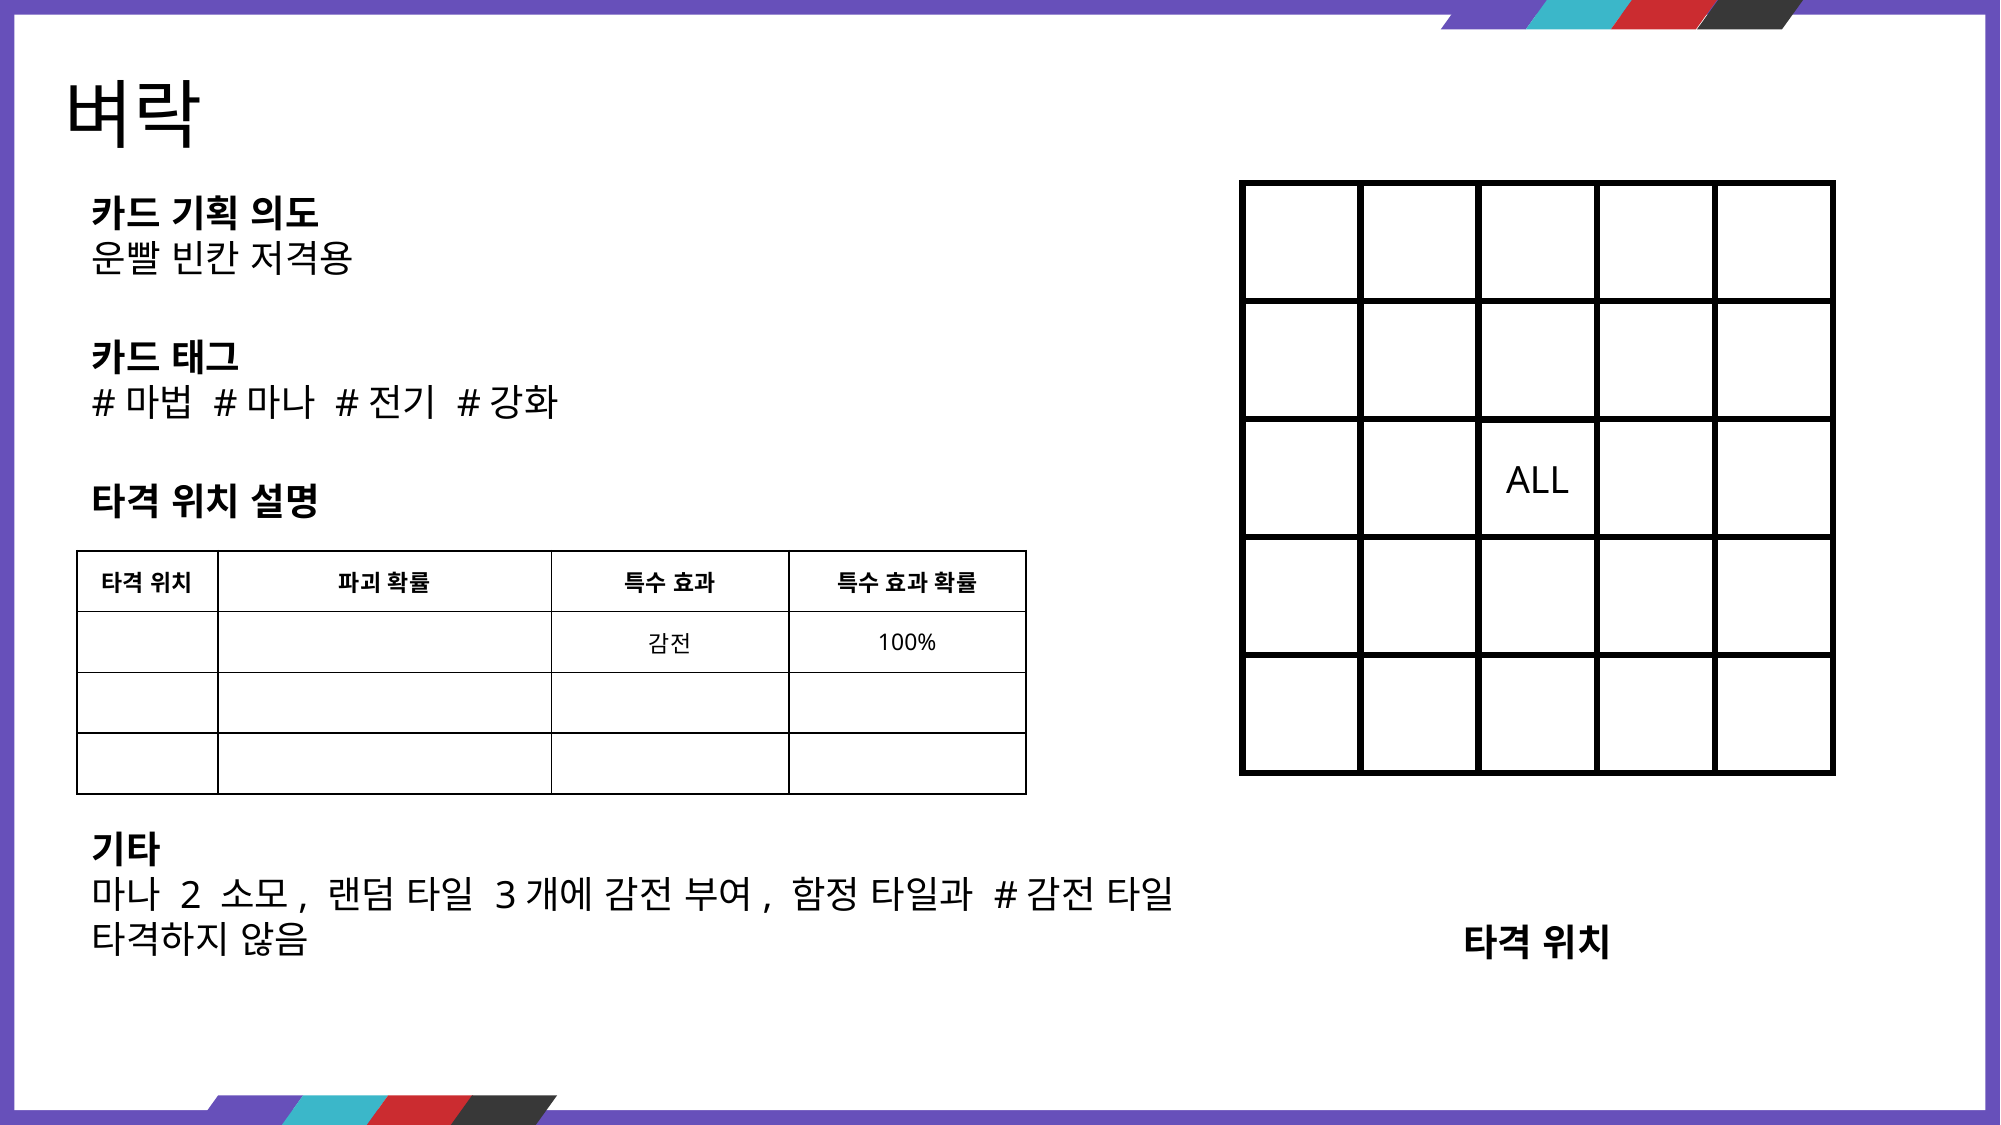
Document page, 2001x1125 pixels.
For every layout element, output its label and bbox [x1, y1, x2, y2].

table_cell [552, 673, 788, 732]
text_box [1384, 911, 1691, 972]
table_cell [790, 612, 1025, 672]
table_header [78, 552, 217, 611]
text_box [76, 819, 1264, 969]
table_header [790, 552, 1025, 611]
text_box [76, 182, 1906, 774]
table_cell [219, 734, 551, 793]
table_cell [219, 673, 551, 732]
table_cell [78, 673, 217, 732]
text_box [49, 60, 1015, 165]
table_cell [78, 734, 217, 793]
table_cell [552, 612, 788, 672]
table_header [552, 552, 788, 611]
table_header [219, 552, 551, 611]
table_cell [790, 673, 1025, 732]
table_cell [219, 612, 551, 672]
table_cell [552, 734, 788, 793]
table_cell [790, 734, 1025, 793]
table_cell [78, 612, 217, 672]
